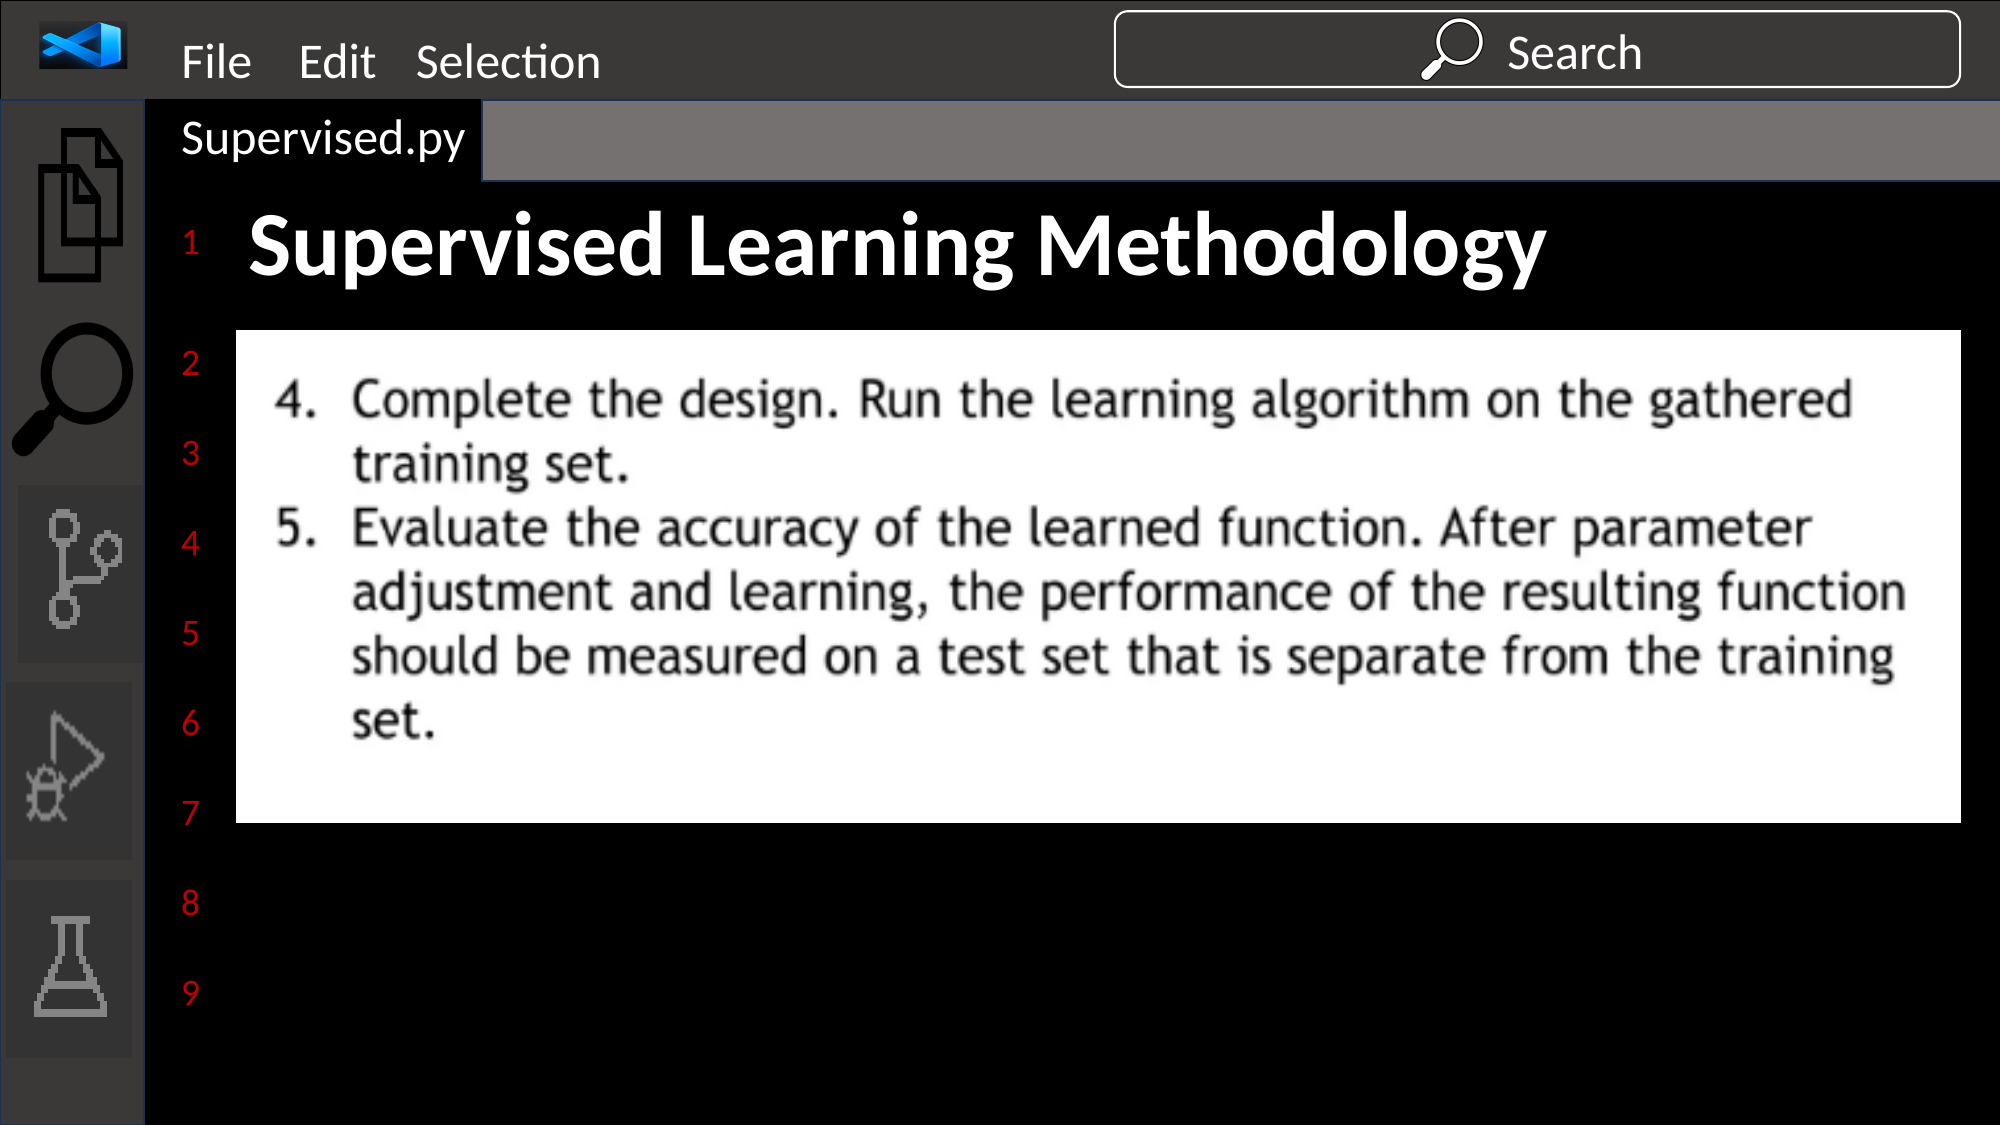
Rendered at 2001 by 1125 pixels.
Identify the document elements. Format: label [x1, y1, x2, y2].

text_box [0, 0, 2000, 1125]
picture [236, 330, 1961, 823]
